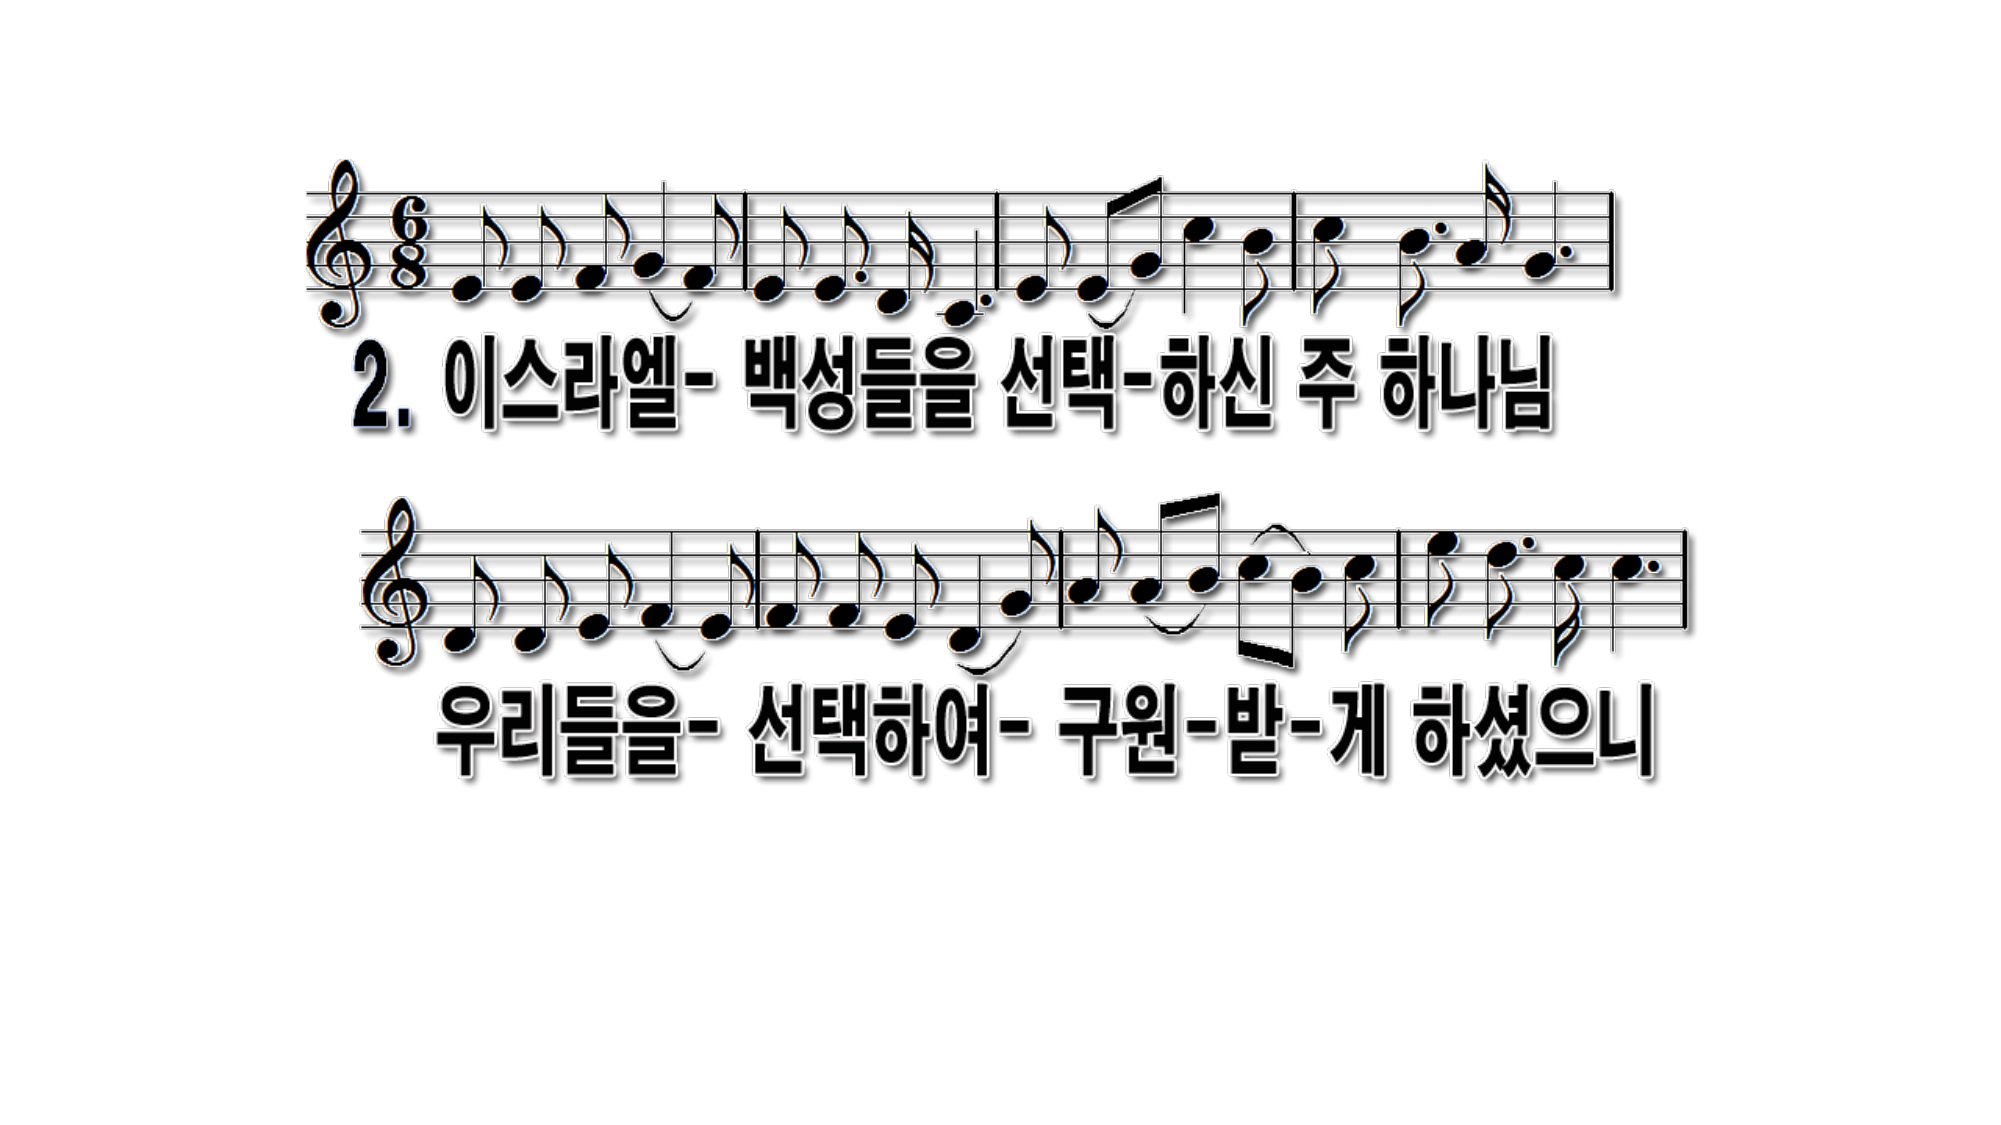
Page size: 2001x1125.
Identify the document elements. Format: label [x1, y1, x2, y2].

picture [249, 0, 1750, 835]
